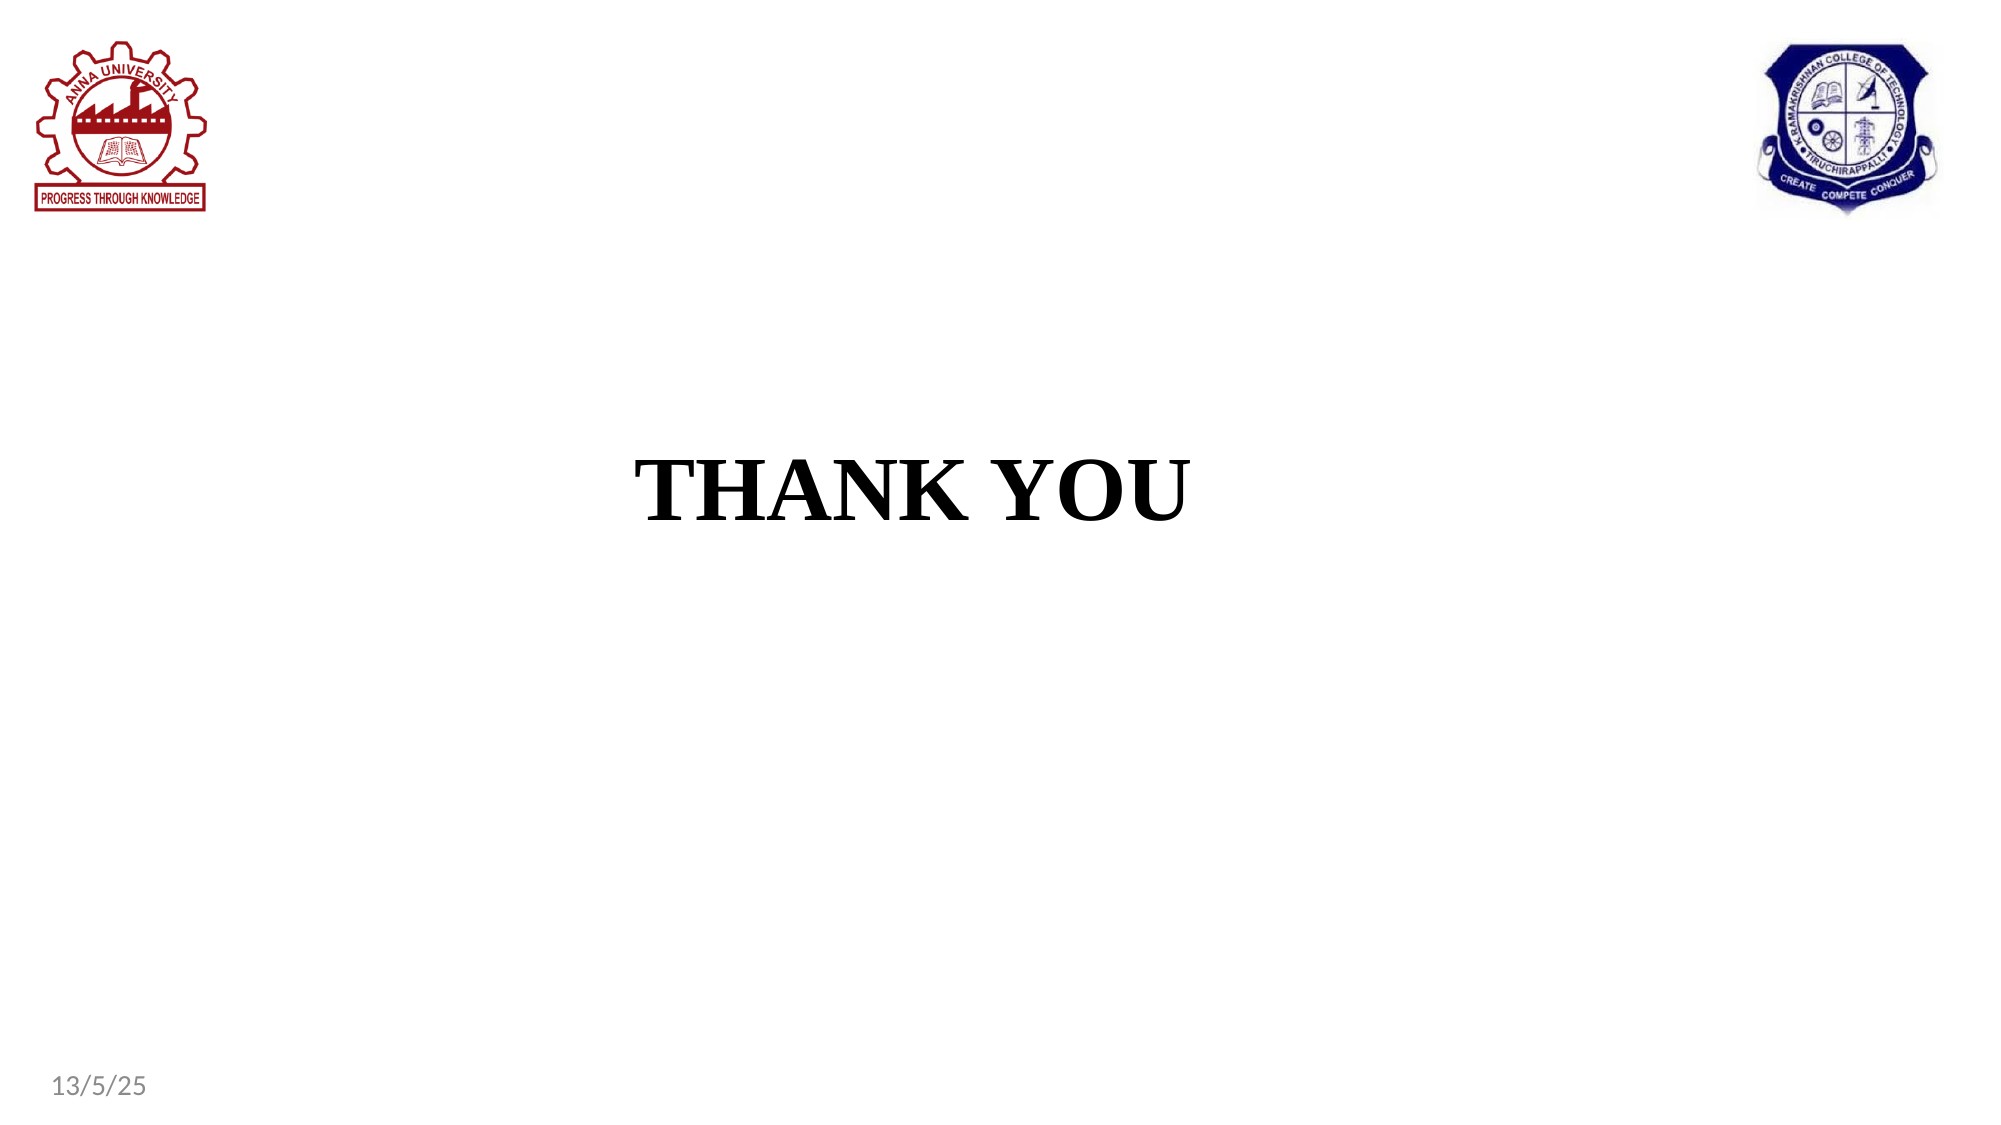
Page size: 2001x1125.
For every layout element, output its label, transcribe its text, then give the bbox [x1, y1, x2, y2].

list THANK YOU [505, 433, 1323, 713]
picture [32, 39, 208, 213]
text_box 13/5/25 [35, 1058, 199, 1109]
picture [1753, 38, 1944, 220]
